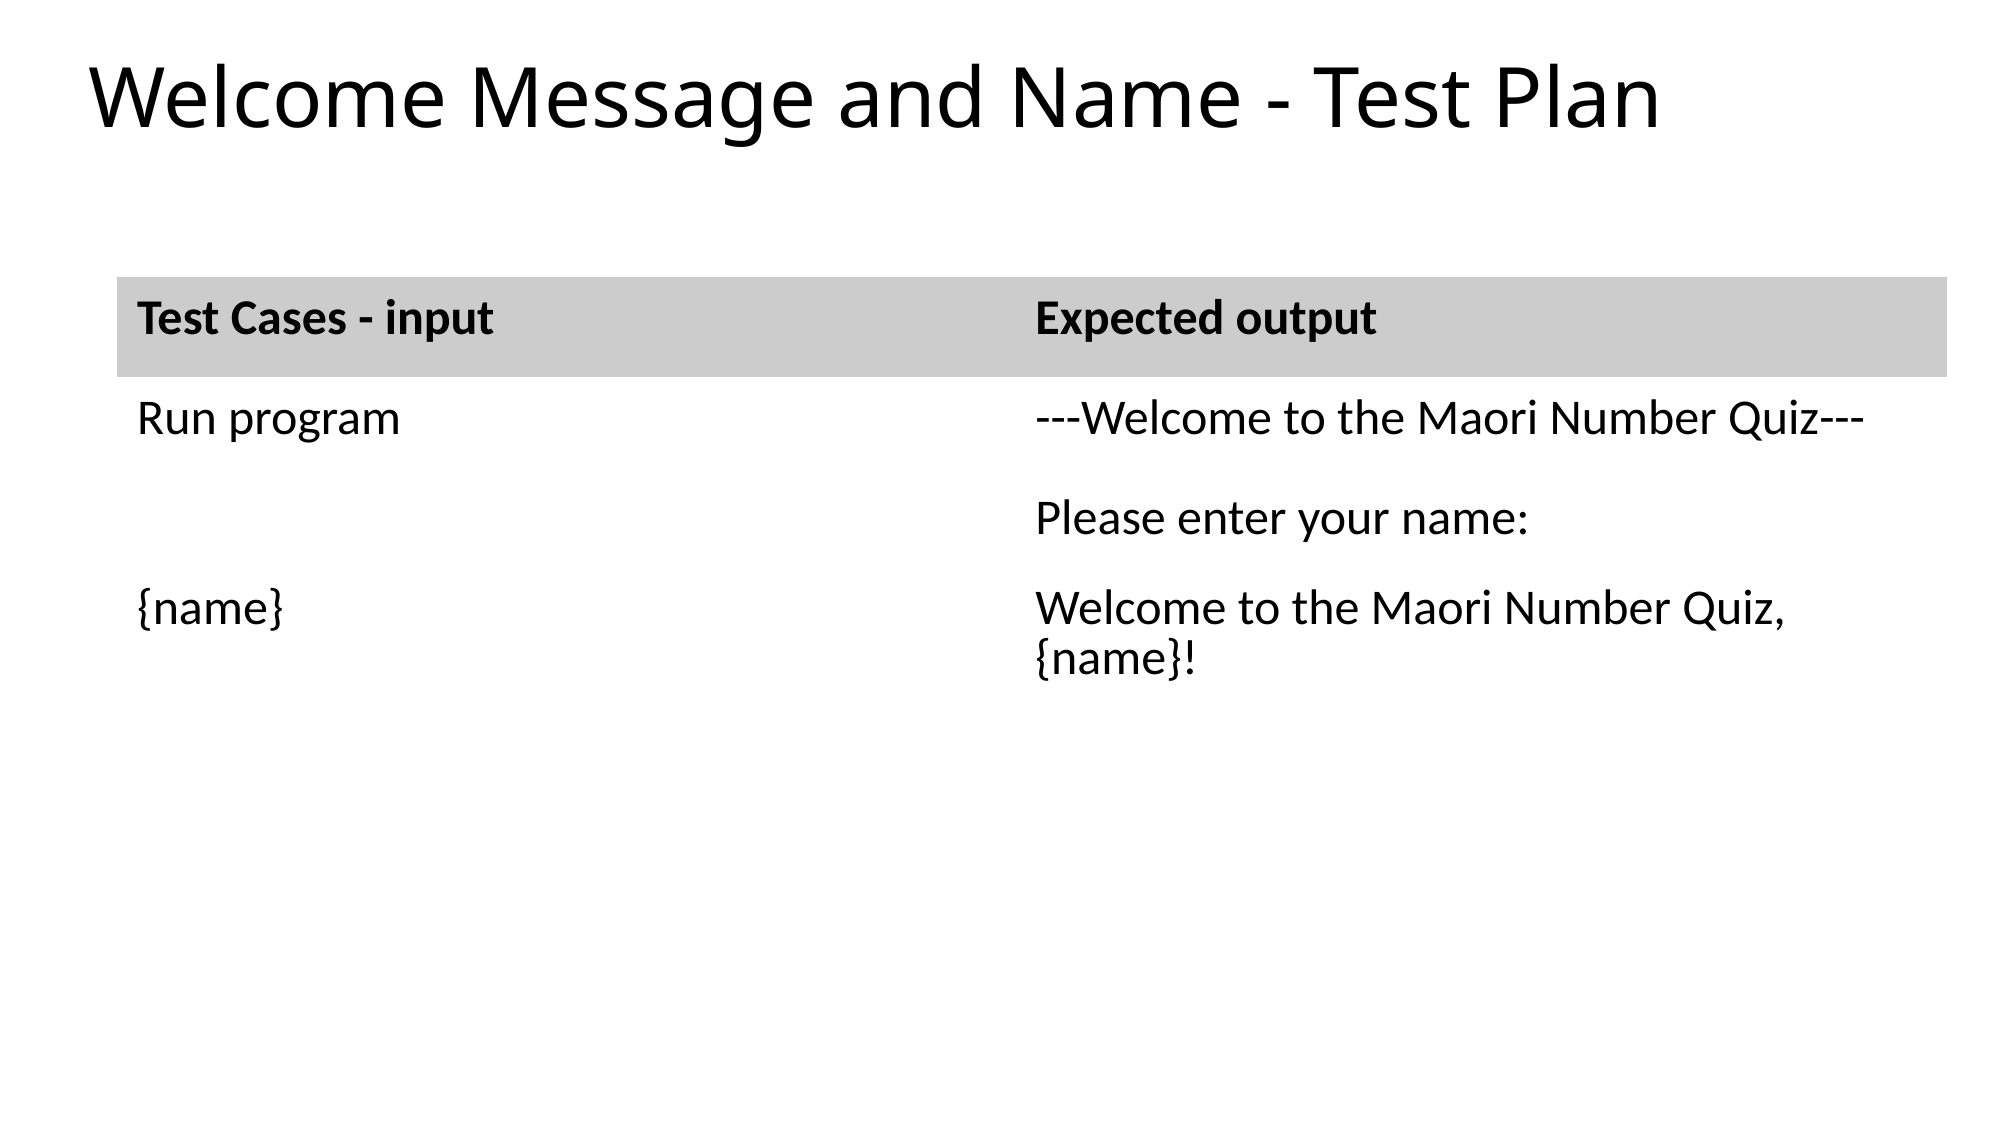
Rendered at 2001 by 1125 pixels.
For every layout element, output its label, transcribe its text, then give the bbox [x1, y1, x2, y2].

table_cell ---Welcome to the Maori Number Quiz--- Please enter your name: [1015, 377, 1947, 567]
table_cell {name} [117, 567, 1015, 707]
table_cell Welcome to the Maori Number Quiz, {name}! [1015, 567, 1947, 707]
table_cell Run program [117, 377, 1015, 567]
title Welcome Message and Name - Test Plan [68, 35, 1932, 161]
table_header Expected output [1015, 277, 1947, 377]
table_header Test Cases - input [117, 277, 1015, 377]
